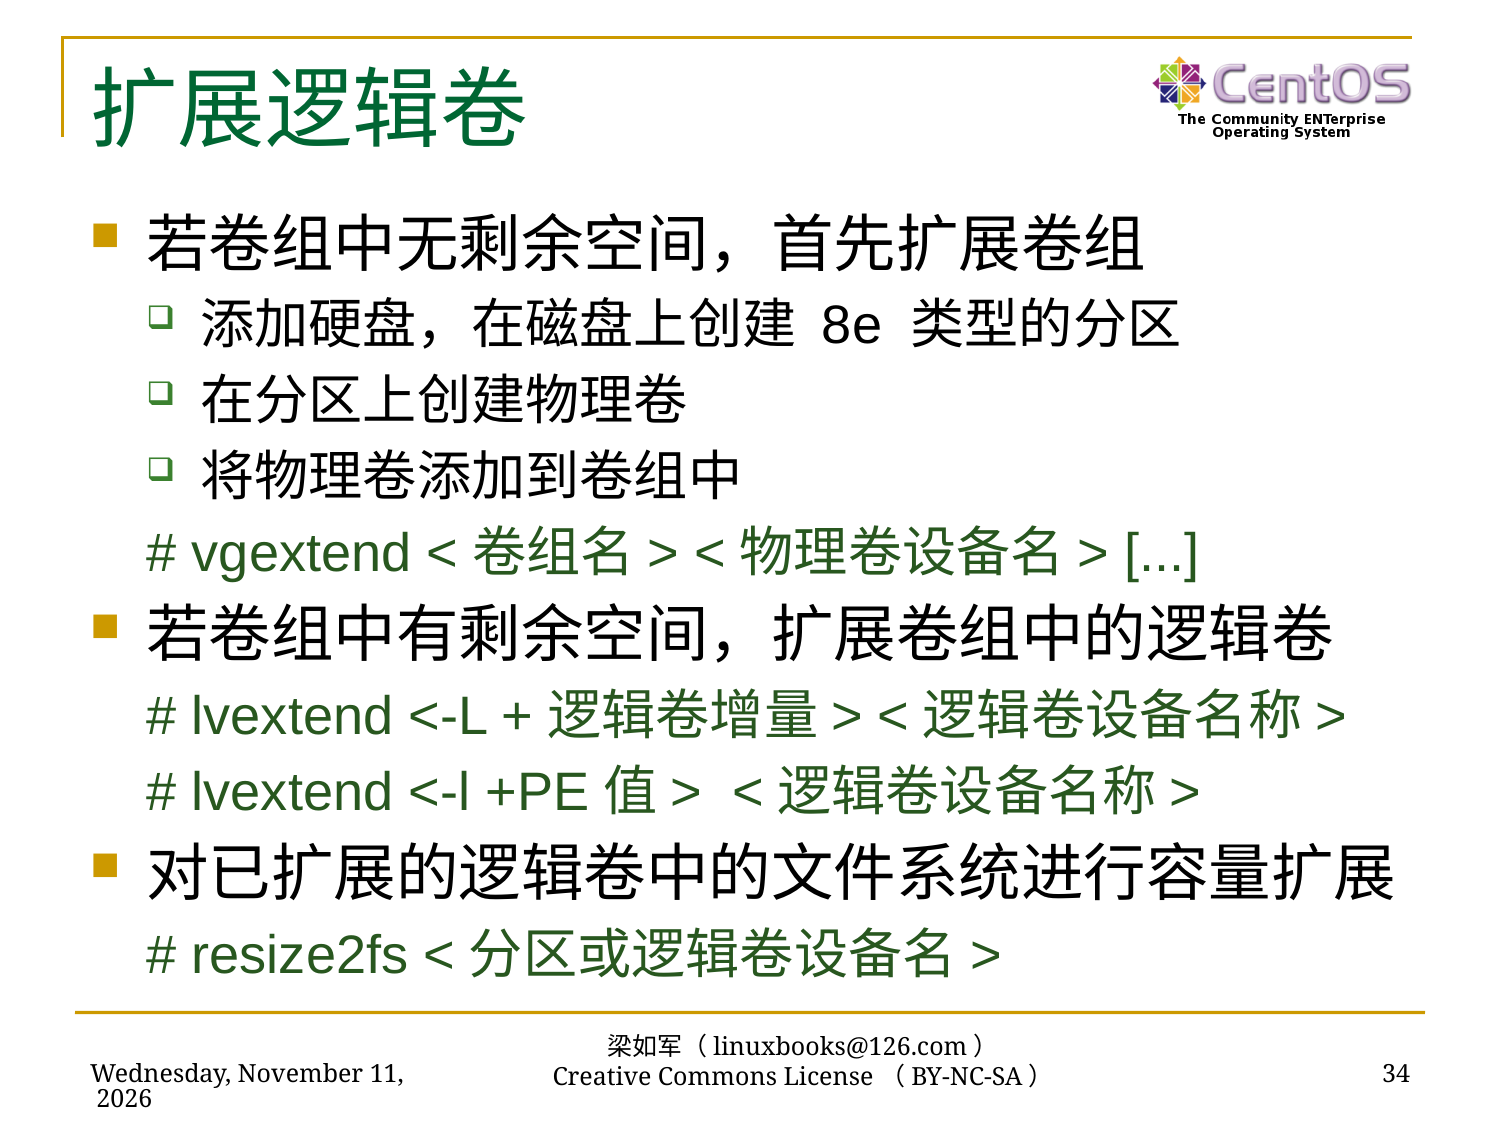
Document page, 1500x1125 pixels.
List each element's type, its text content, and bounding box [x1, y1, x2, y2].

title 扩展逻辑卷 [74, 45, 1426, 196]
list 若卷组中无剩余空间，首先扩展卷组 添加硬盘，在磁盘上创建 8e 类型的分区 在分区上创建物理卷 将物理卷添加到卷组中 # vgextend <卷组名> <物理卷设备名> [...] 若卷组中有剩余空间，扩展卷组中的逻辑卷 # lvextend <-L +逻辑卷增量> <逻辑卷设备名称> # lvextend <-l +PE值> <逻辑卷设备名称> 对已扩展的逻辑卷中的文件系统进行容量扩展 # resize2fs <分区或逻辑卷设备名> [74, 196, 1426, 1006]
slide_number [74, 1023, 426, 1100]
slide_number 34 [1074, 1023, 1426, 1100]
footer 梁如军（linuxbooks@126.com） Creative Commons License（BY-NC-SA） [359, 1022, 1247, 1099]
